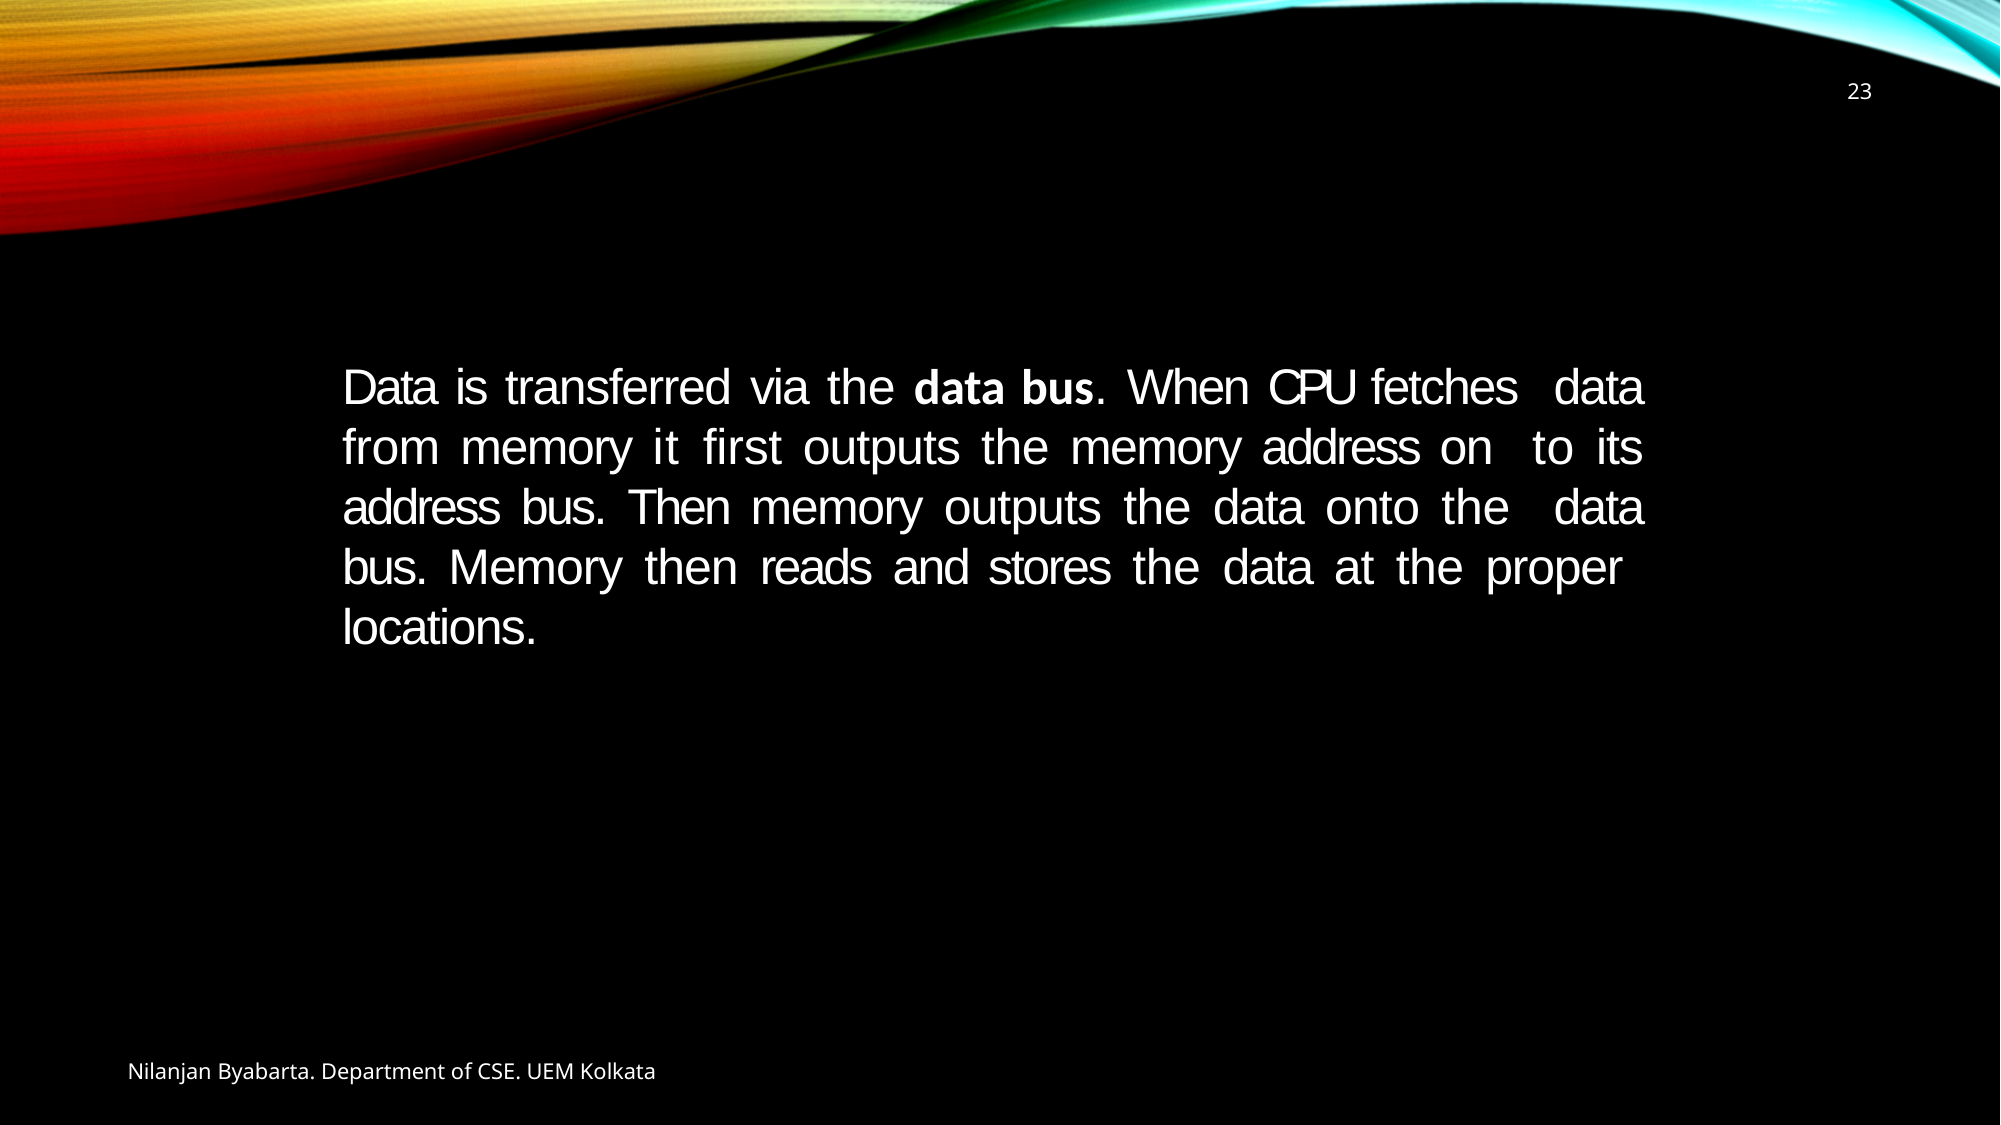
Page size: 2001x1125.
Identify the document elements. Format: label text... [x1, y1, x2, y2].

footer Nilanjan Byabarta. Department of CSE. UEM Kolkata [112, 1042, 1388, 1103]
slide_number 23 [1437, 62, 1888, 123]
text_box Data is transferred via the data bus. When CPU fetches data from memory it first outputs the memory address on to its address bus. Then memory outputs the data onto the data bus. Memory then reads and stores the data at the proper locations. [340, 352, 1644, 655]
picture [0, 0, 2000, 237]
